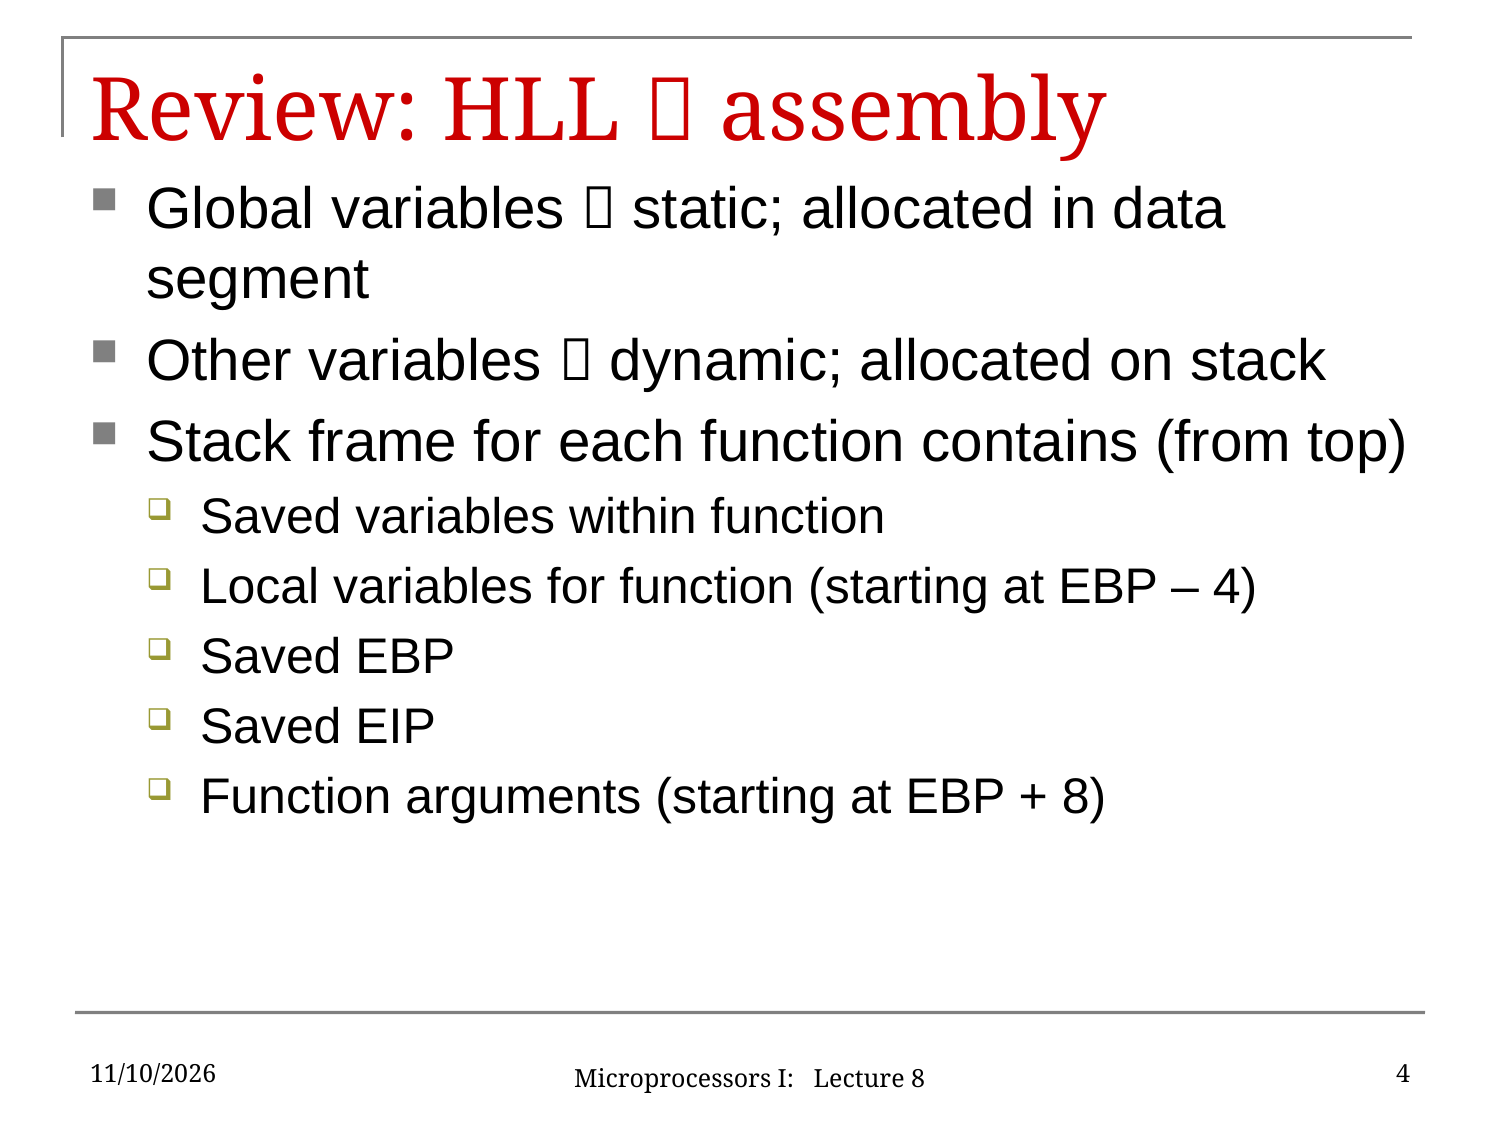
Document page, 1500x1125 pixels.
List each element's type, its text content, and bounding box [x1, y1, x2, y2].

slide_number 4 [1074, 1023, 1426, 1100]
footer Microprocessors I: Lecture 8 [512, 1025, 988, 1101]
list Global variables  static; allocated in data segment Other variables  dynamic; allocated on stack Stack frame for each function contains (from top) Saved variables within function Local variables for function (starting at EBP – 4) Saved EBP Saved EIP Function arguments (starting at EBP + 8) [75, 162, 1425, 1025]
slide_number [74, 1023, 426, 1100]
title Review: HLL  assembly [75, 45, 1425, 162]
